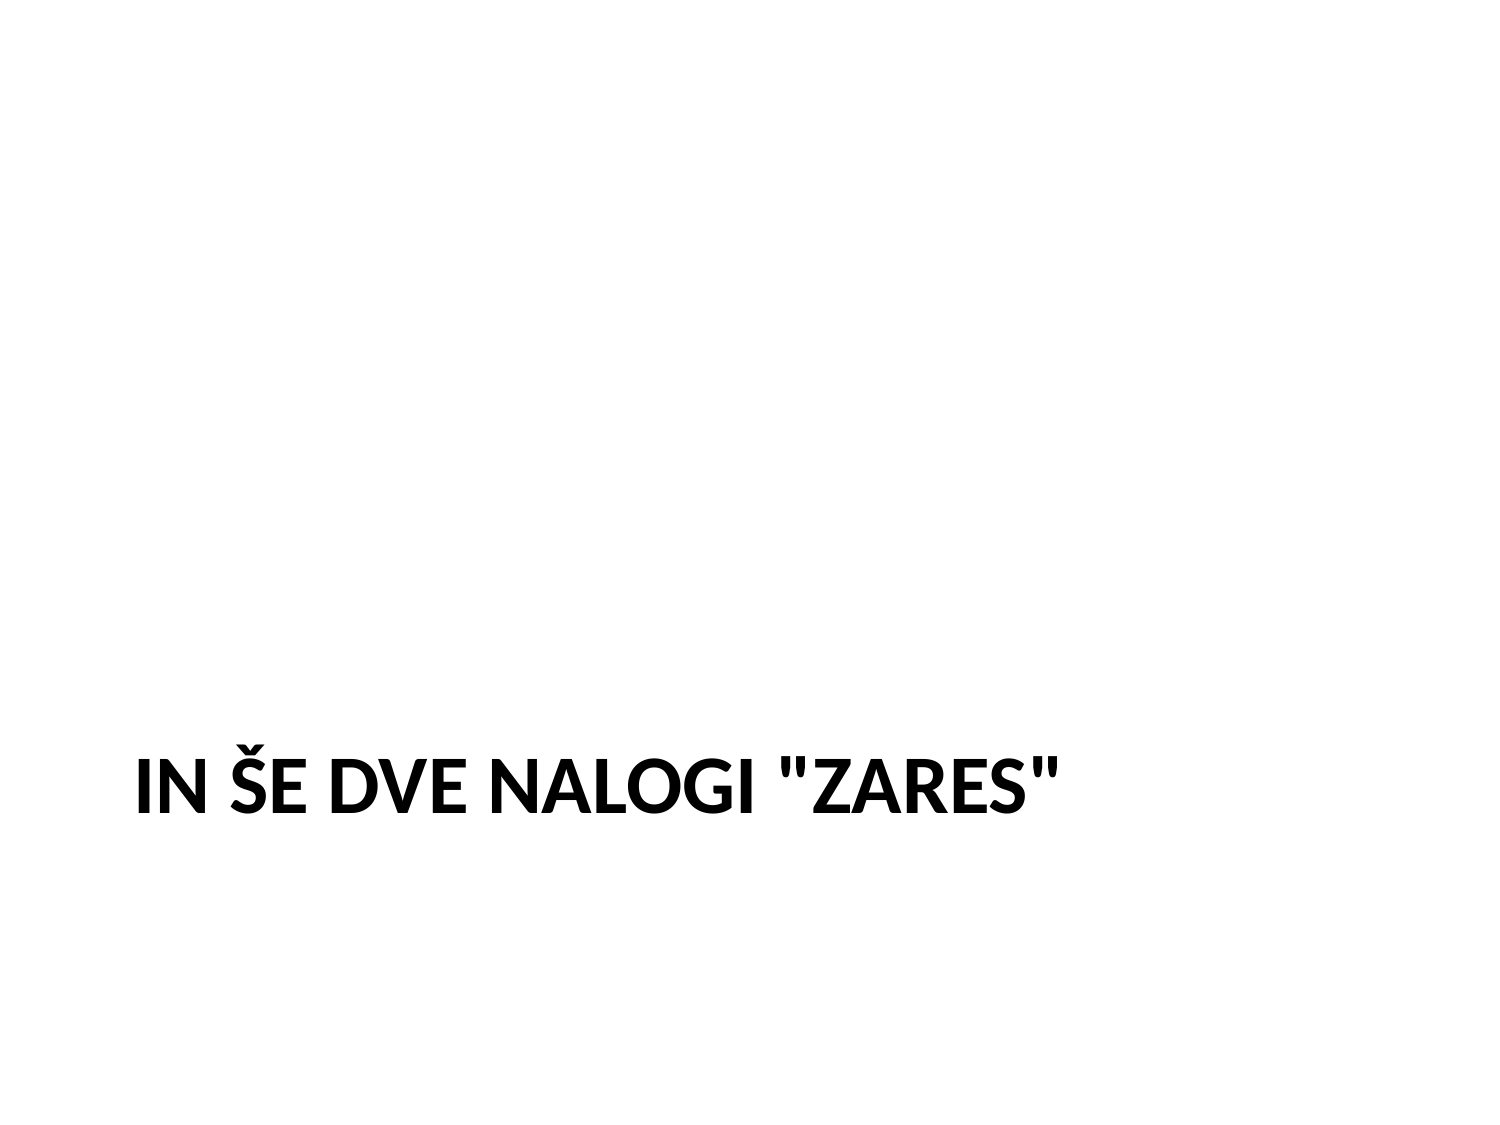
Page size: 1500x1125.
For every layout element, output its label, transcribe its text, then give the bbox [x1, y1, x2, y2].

title IN še dve nalogi "ZARES" [118, 722, 1394, 947]
